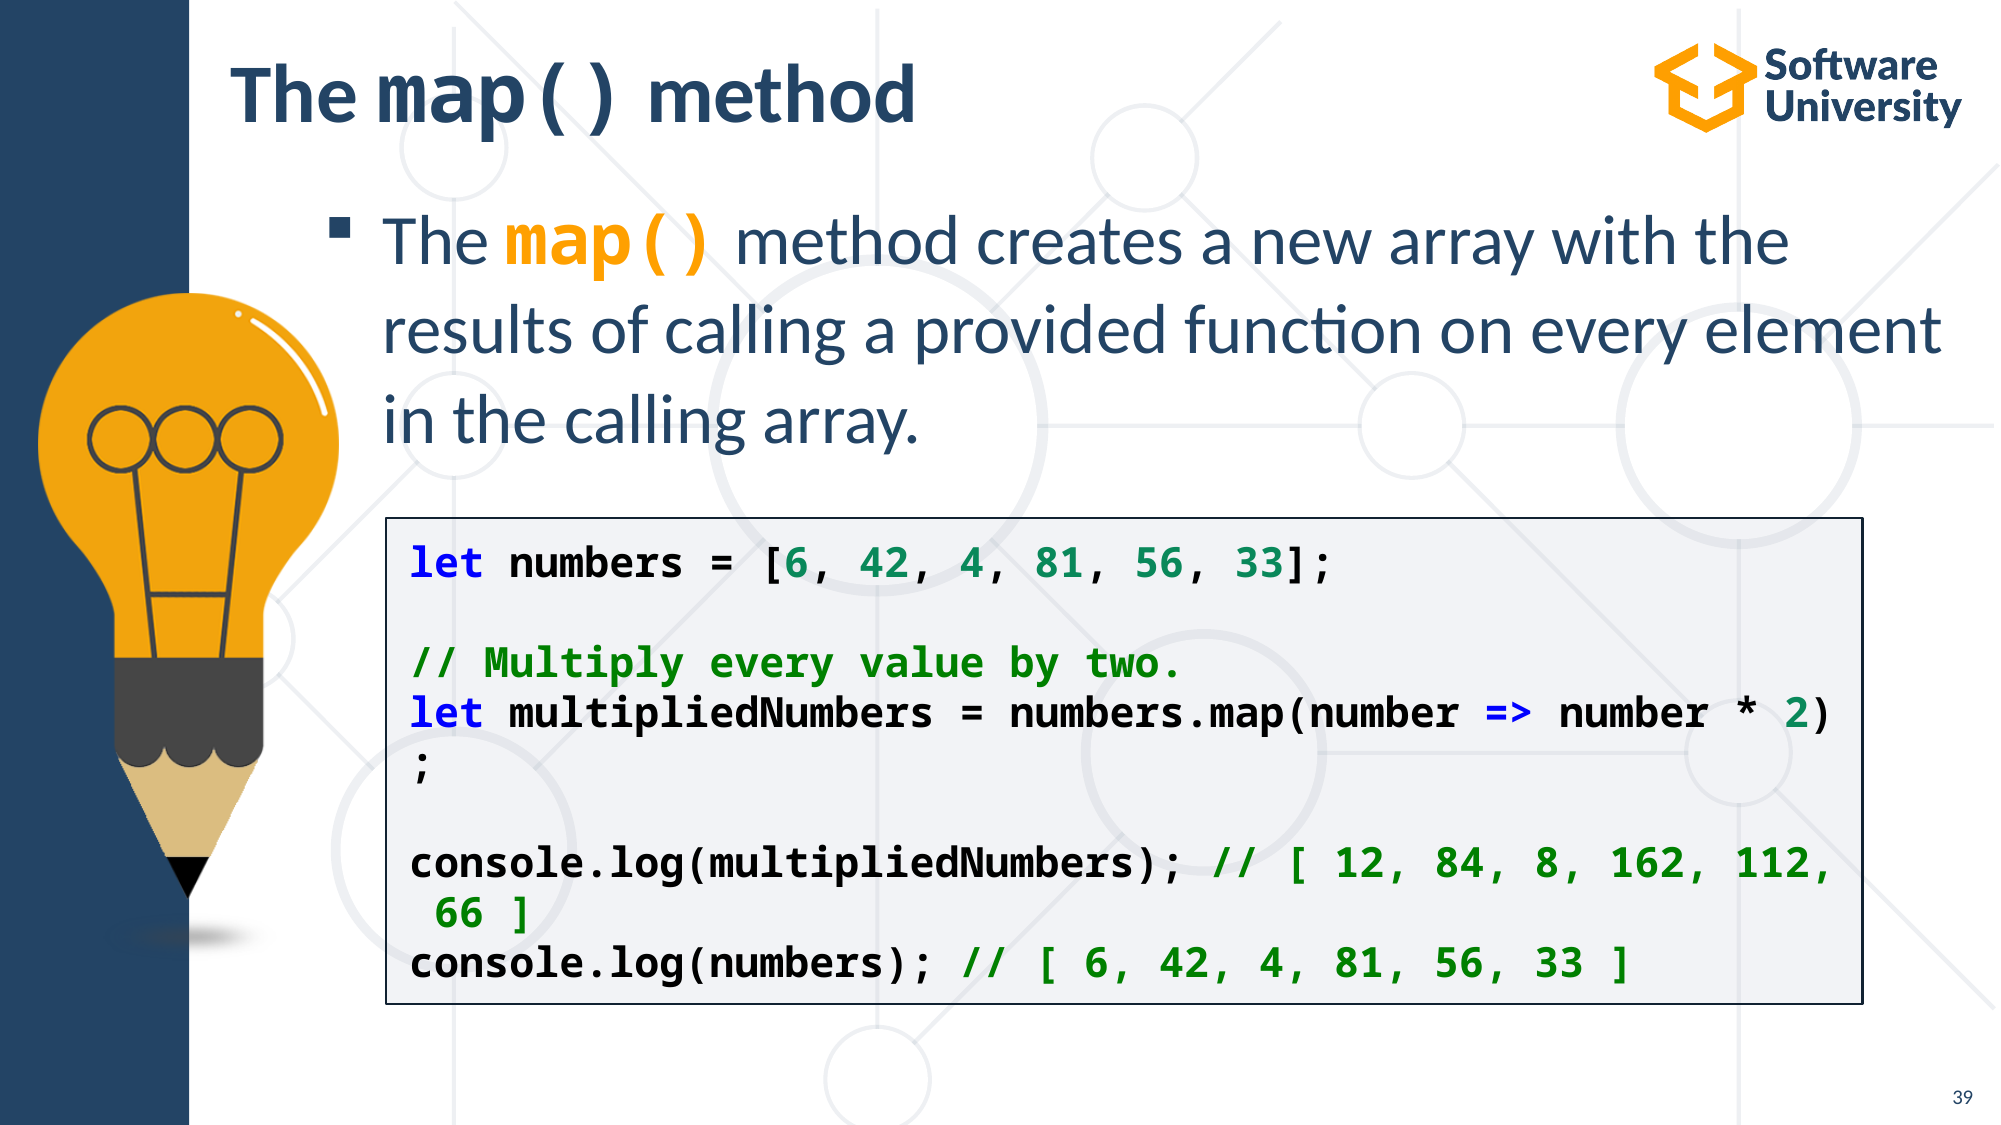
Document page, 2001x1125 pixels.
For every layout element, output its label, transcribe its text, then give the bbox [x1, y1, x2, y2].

title The map() method [212, 16, 1628, 162]
picture [38, 293, 306, 961]
picture [1641, 31, 1973, 145]
list The map() method creates a new array with the results of calling a provided function on every element in the calling array. [306, 183, 1968, 1094]
slide_number 39 [1927, 1067, 1989, 1117]
text_box let numbers = [6, 42, 4, 81, 56, 33]; // Multiply every value by two. let multipliedNumbers = numbers.map(number => number * 2); console.log(multipliedNumbers); // [ 12, 84, 8, 162, 112, 66 ] console.log(numbers); // [ 6, 42, 4, 81, 56, 33 ] [385, 518, 1863, 1004]
